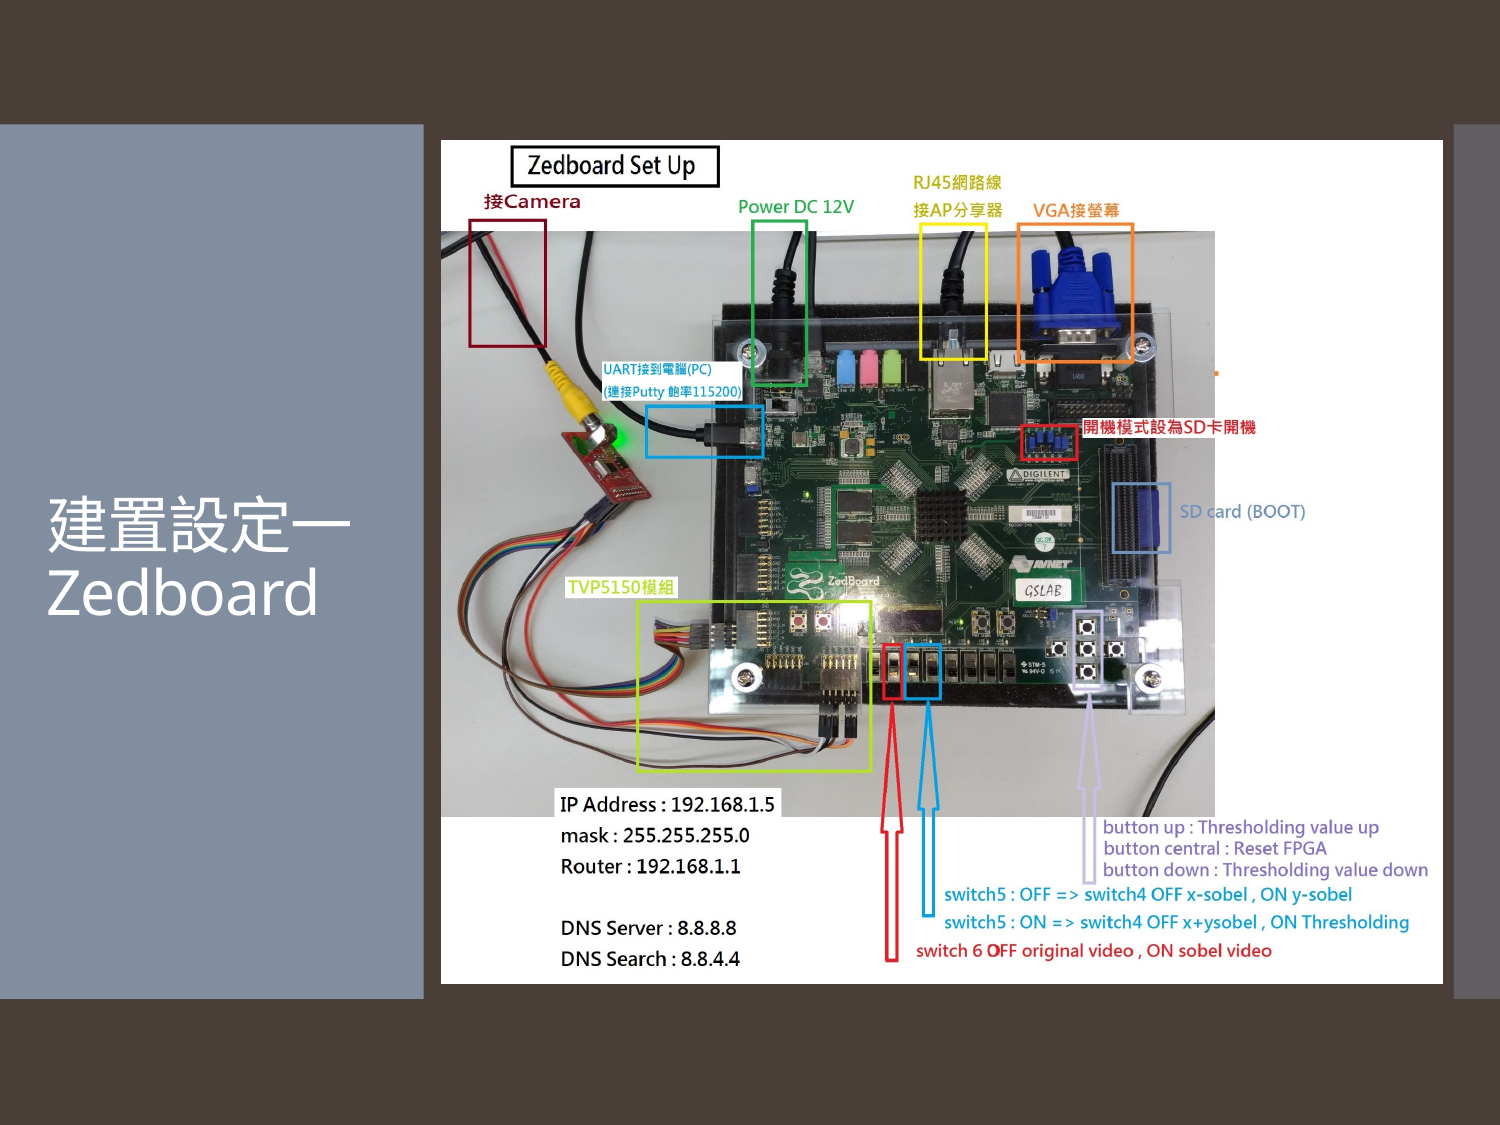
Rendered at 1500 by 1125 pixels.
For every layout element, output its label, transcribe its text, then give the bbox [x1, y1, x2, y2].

title 建置設定一 Zedboard [31, 184, 394, 940]
picture [441, 139, 1443, 984]
